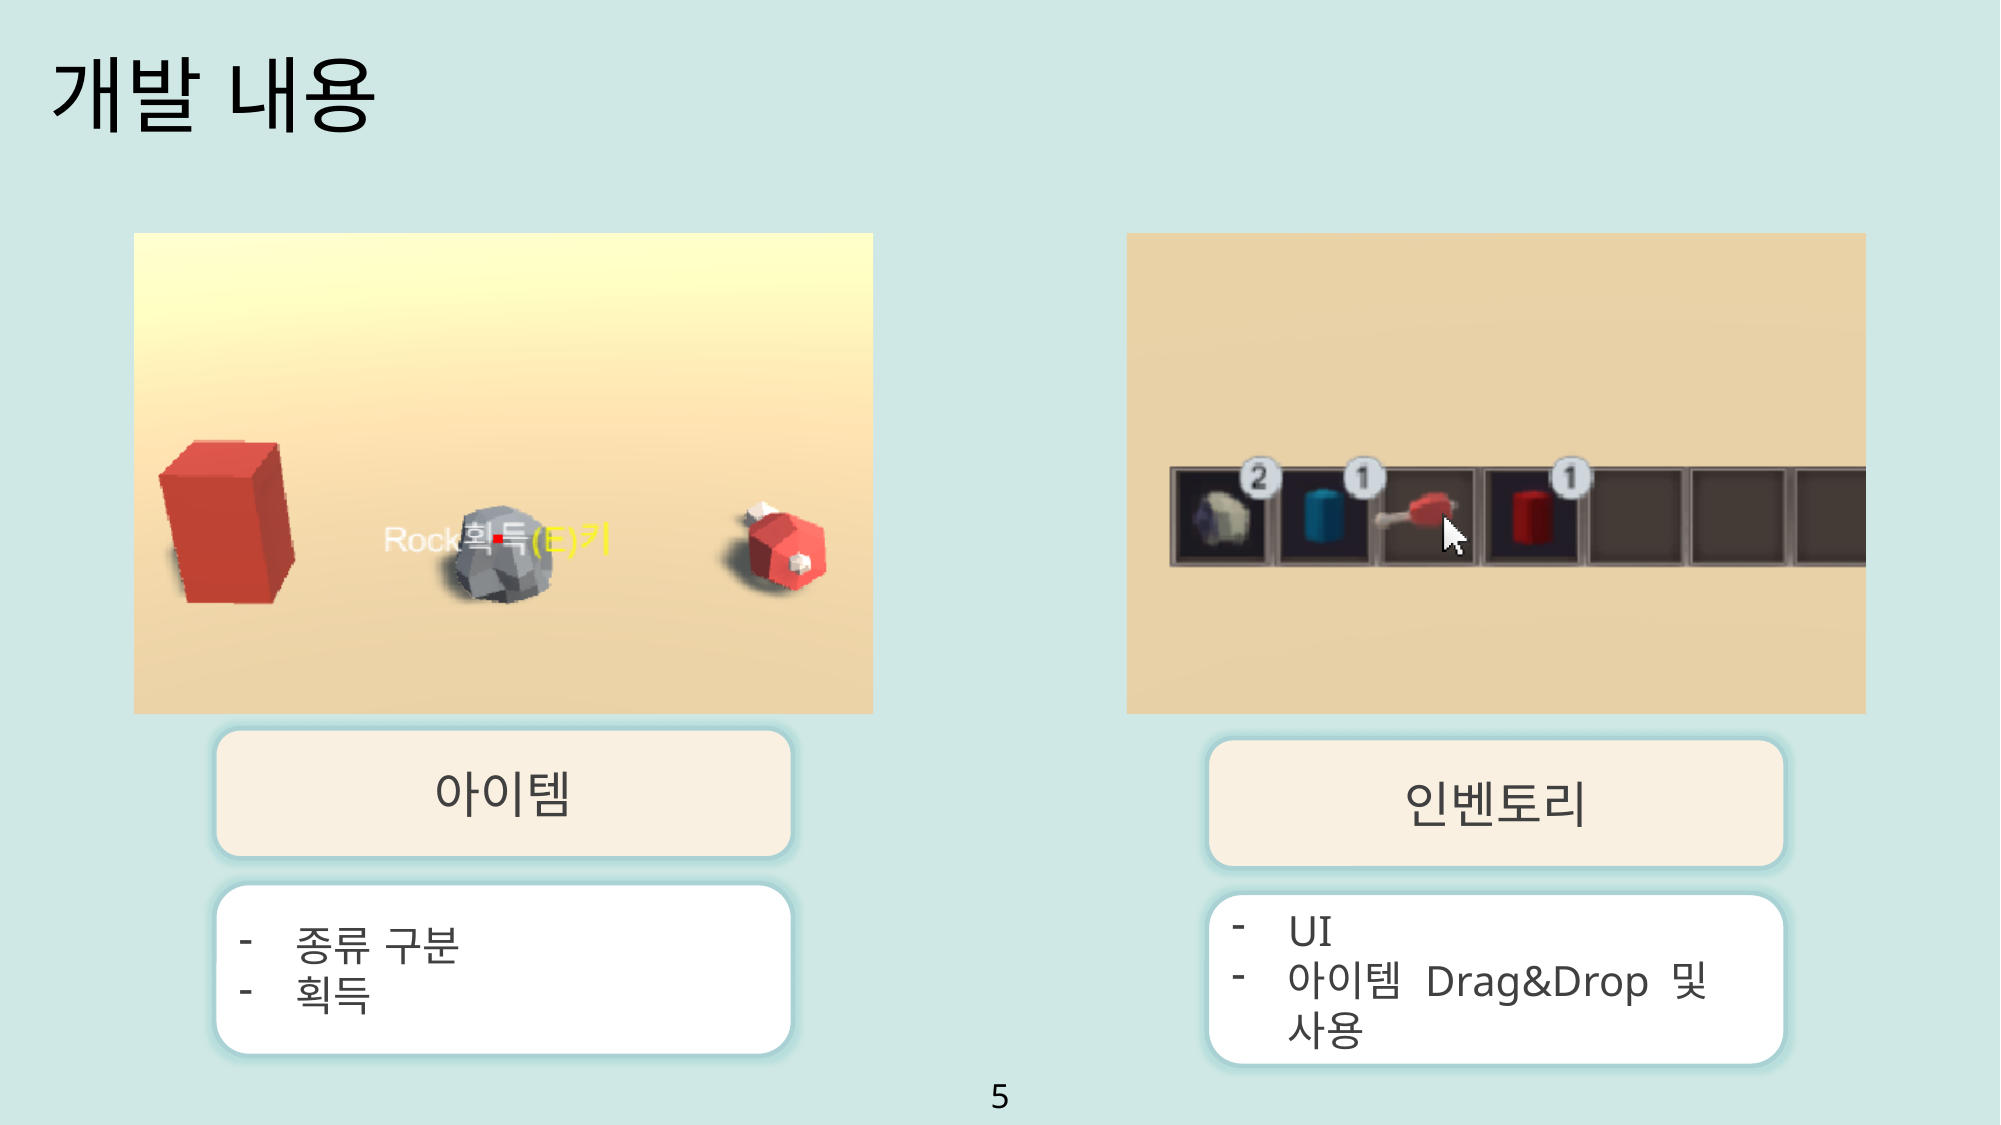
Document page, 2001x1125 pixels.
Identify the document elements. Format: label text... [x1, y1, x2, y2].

picture [1126, 233, 1866, 714]
text_box 개발 내용 [34, 35, 394, 151]
slide_number 5 [927, 1065, 1073, 1125]
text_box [214, 728, 794, 1056]
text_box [1206, 738, 1786, 1066]
picture [134, 233, 874, 714]
